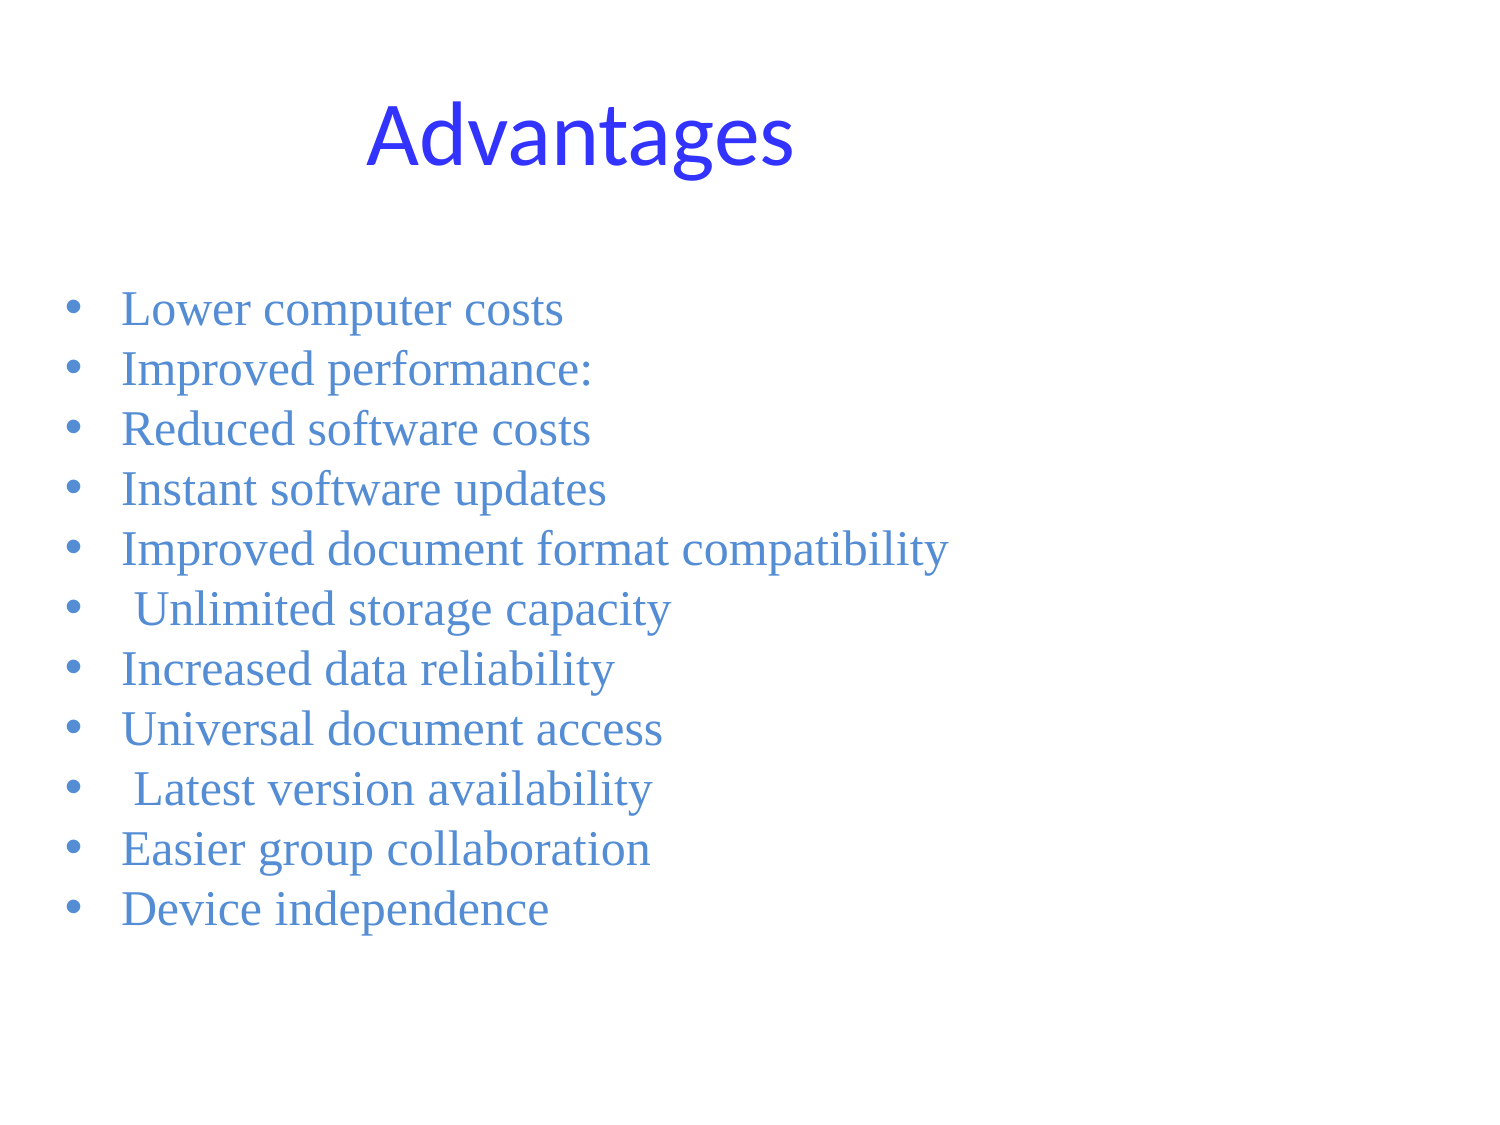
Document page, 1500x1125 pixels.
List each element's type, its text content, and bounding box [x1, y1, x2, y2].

title Advantages [262, 32, 899, 223]
text_box Lower computer costs Improved performance: Reduced software costs Instant software updates Improved document format compatibility Unlimited storage capacity Increased data reliability Universal document access Latest version availability Easier group collaboration Device independence [118, 273, 952, 936]
text_box • • • • • • • • • • • [62, 271, 85, 934]
